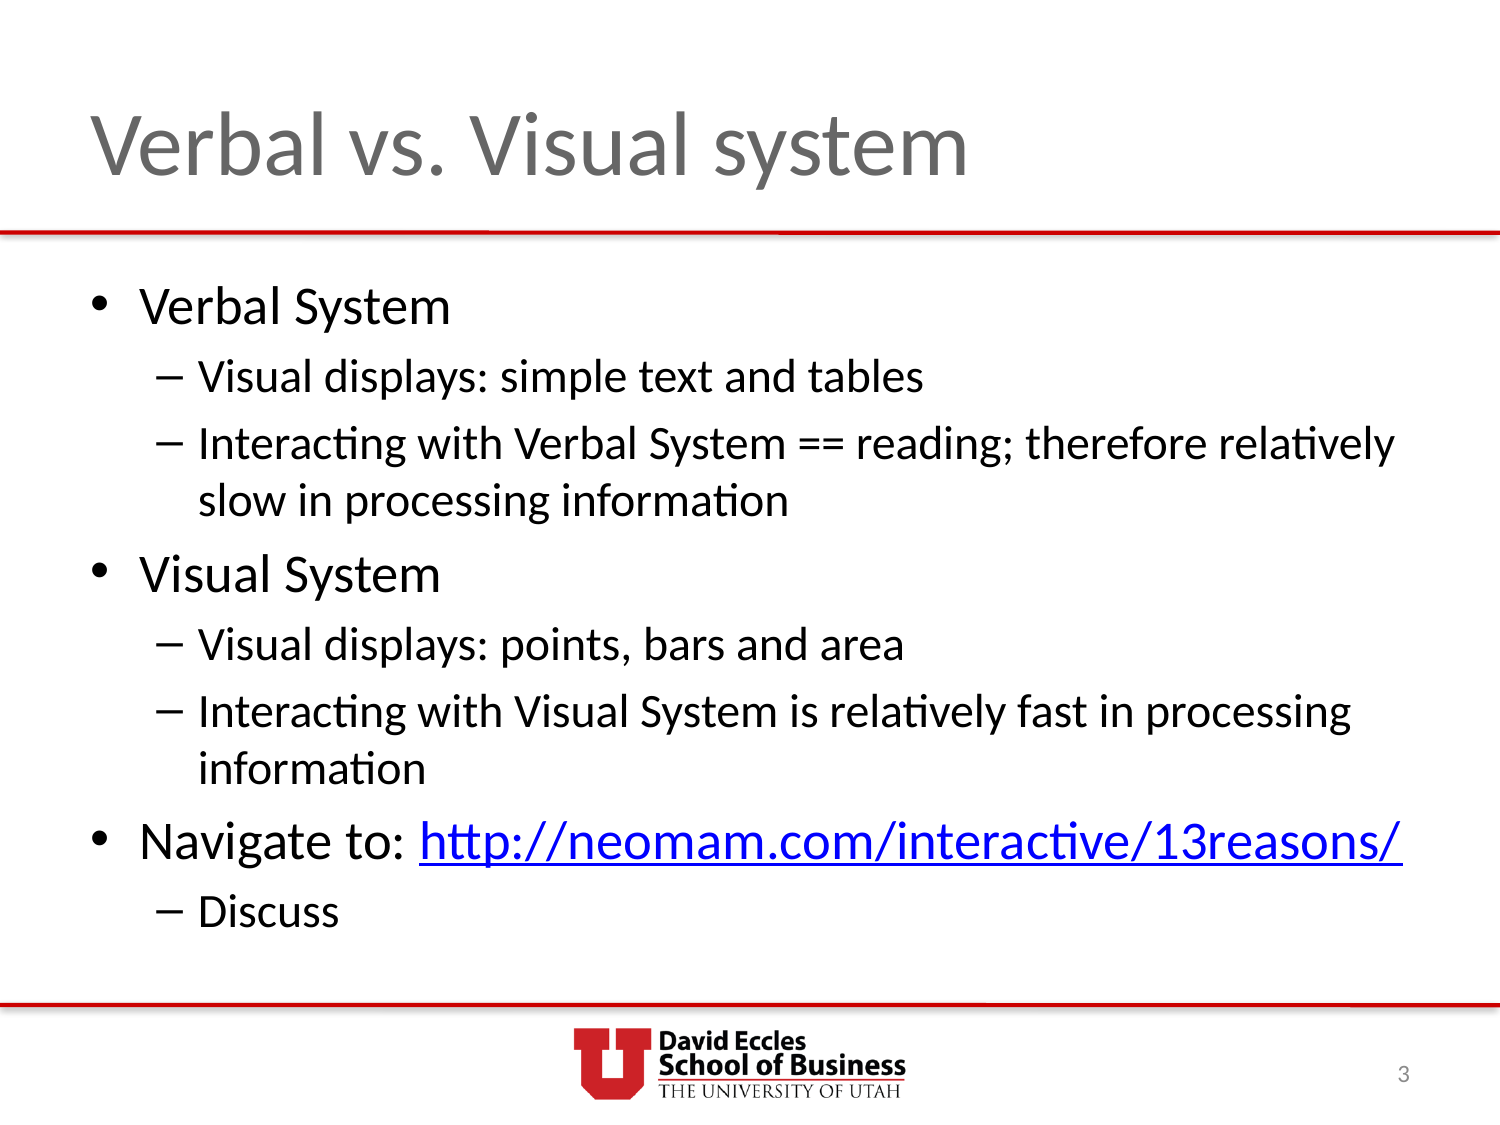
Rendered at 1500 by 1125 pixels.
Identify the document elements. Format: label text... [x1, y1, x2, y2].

slide_number 3 [1074, 1042, 1425, 1103]
picture [573, 1026, 907, 1102]
list Verbal System Visual displays: simple text and tables Interacting with Verbal System == reading; therefore relatively slow in processing information Visual System Visual displays: points, bars and area Interacting with Visual System is relatively fast in processing information Navigate to: http://neomam.com/interactive/13reasons/ Discuss [75, 262, 1425, 1005]
title Verbal vs. Visual system [75, 45, 1425, 233]
